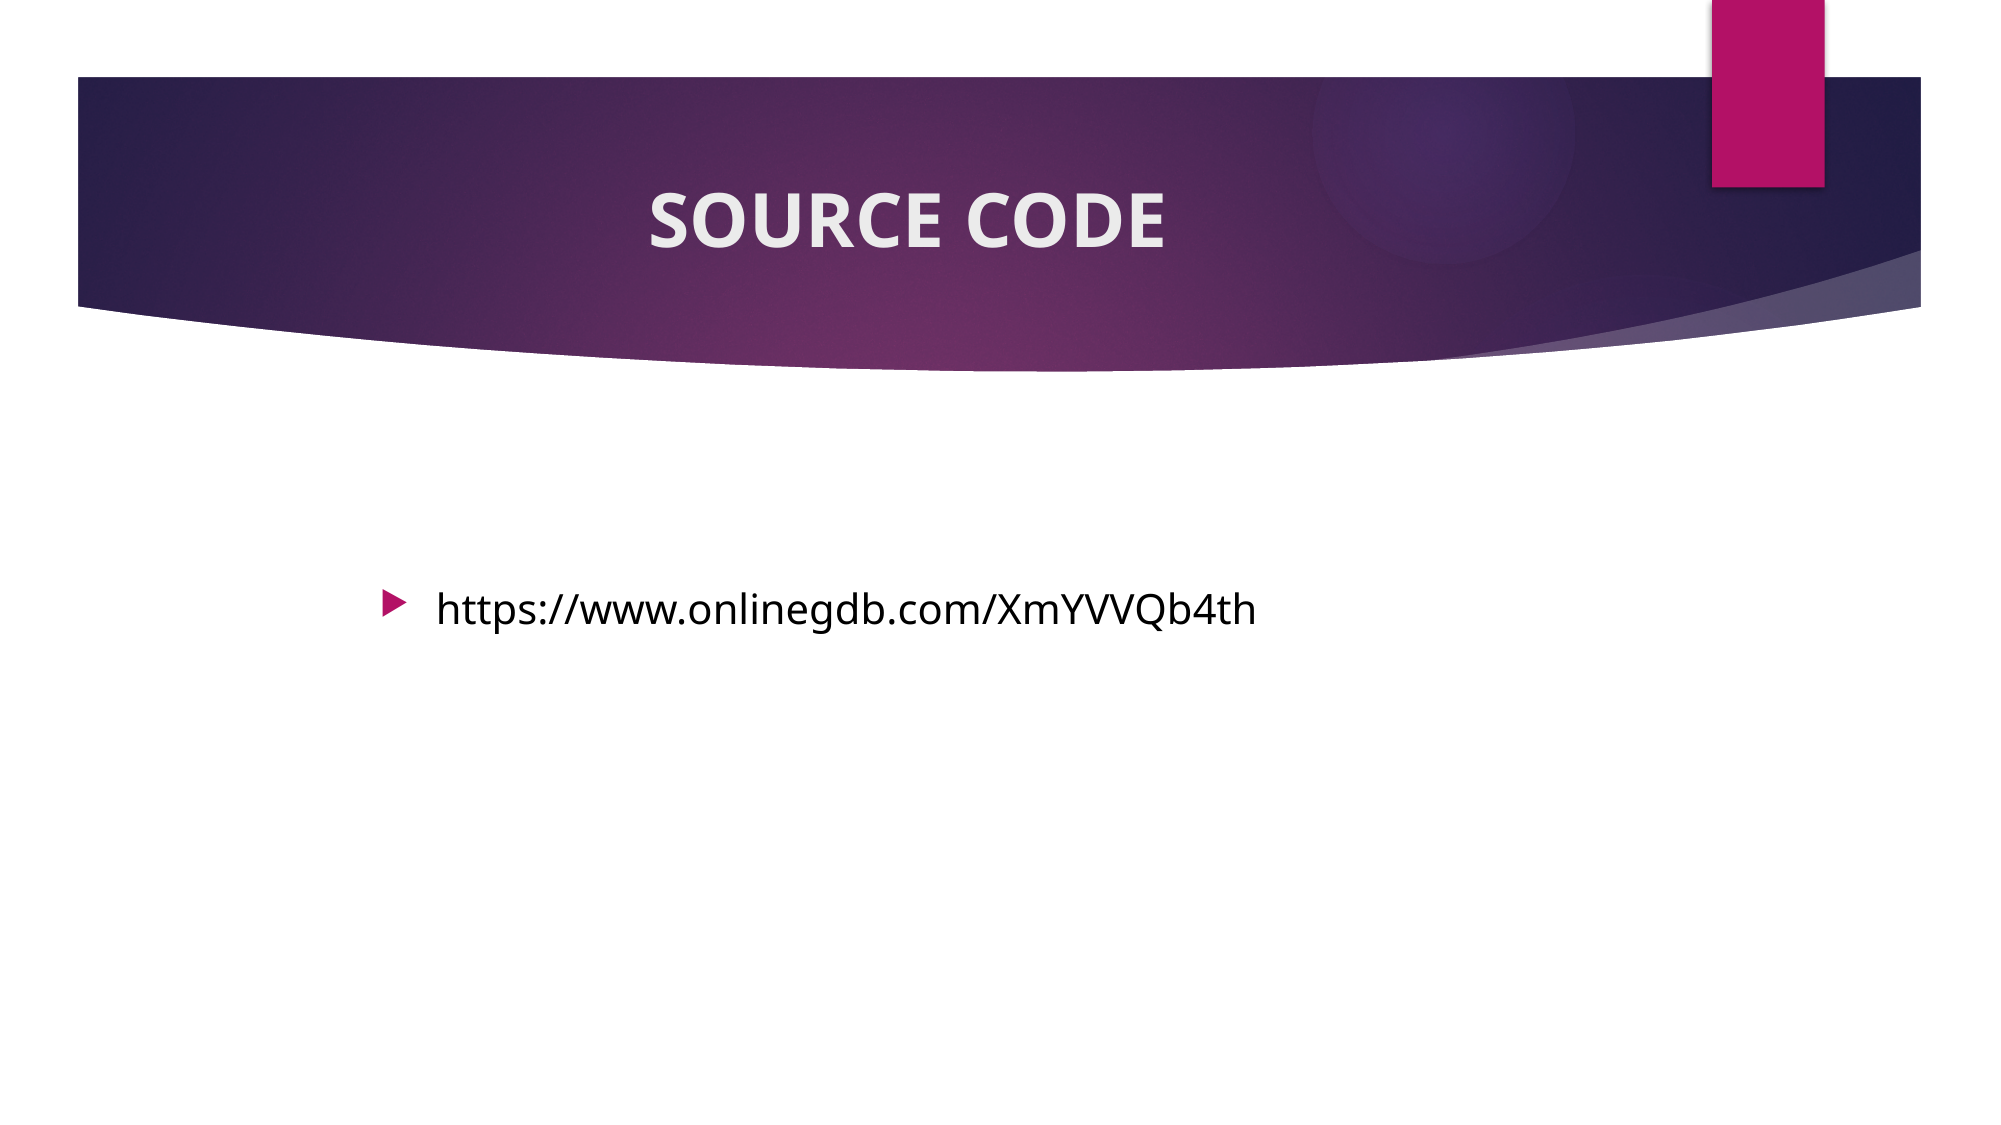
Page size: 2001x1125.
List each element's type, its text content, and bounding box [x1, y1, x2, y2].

title SOURCE CODE [189, 159, 1627, 276]
list https://www.onlinegdb.com/XmYVVQb4th [364, 575, 2000, 1125]
